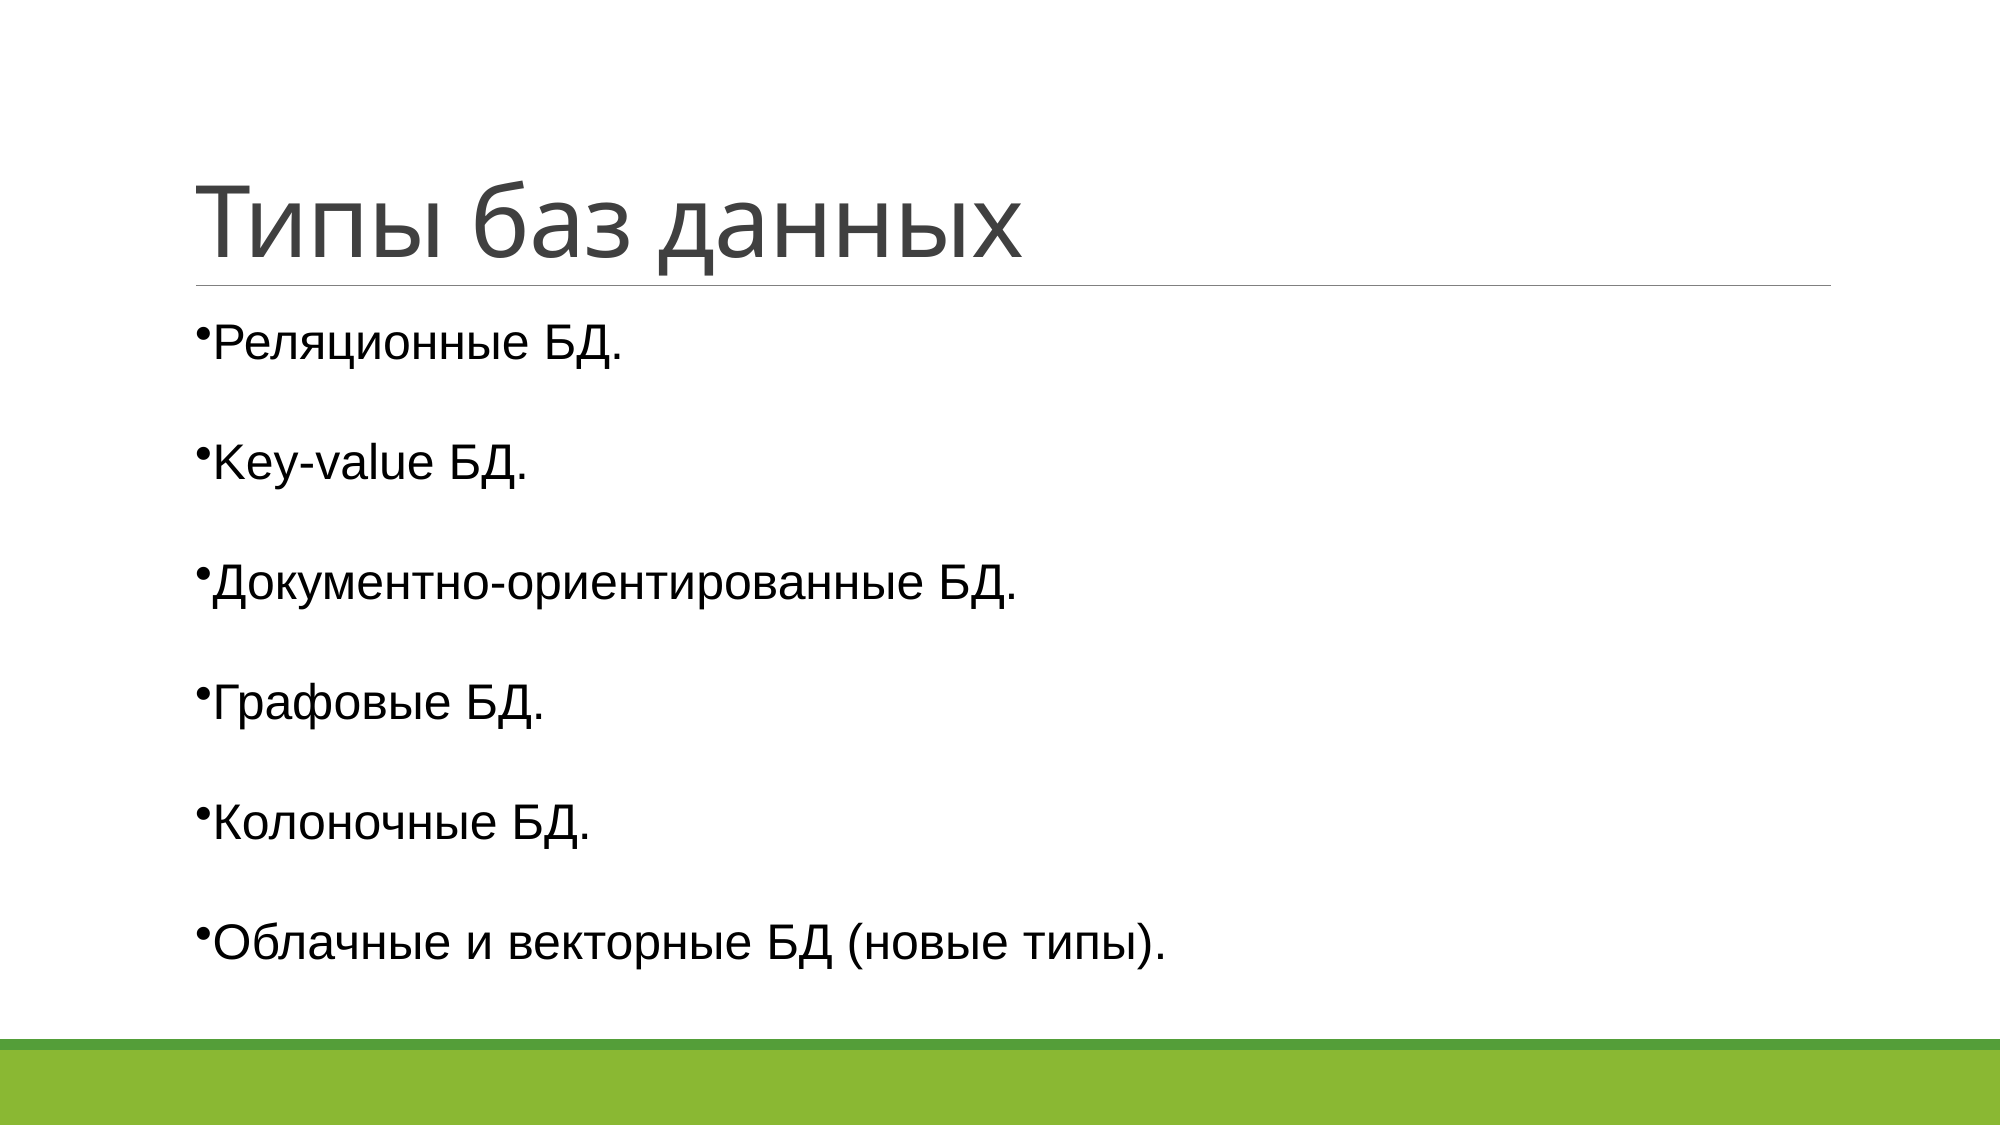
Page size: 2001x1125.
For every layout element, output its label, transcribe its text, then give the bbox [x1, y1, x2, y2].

title Типы баз данных [180, 47, 1830, 285]
list Реляционные БД. Key-value БД. Документно-ориентированные БД. Графовые БД. Колоночные БД. Облачные и векторные БД (новые типы). [180, 302, 1199, 978]
